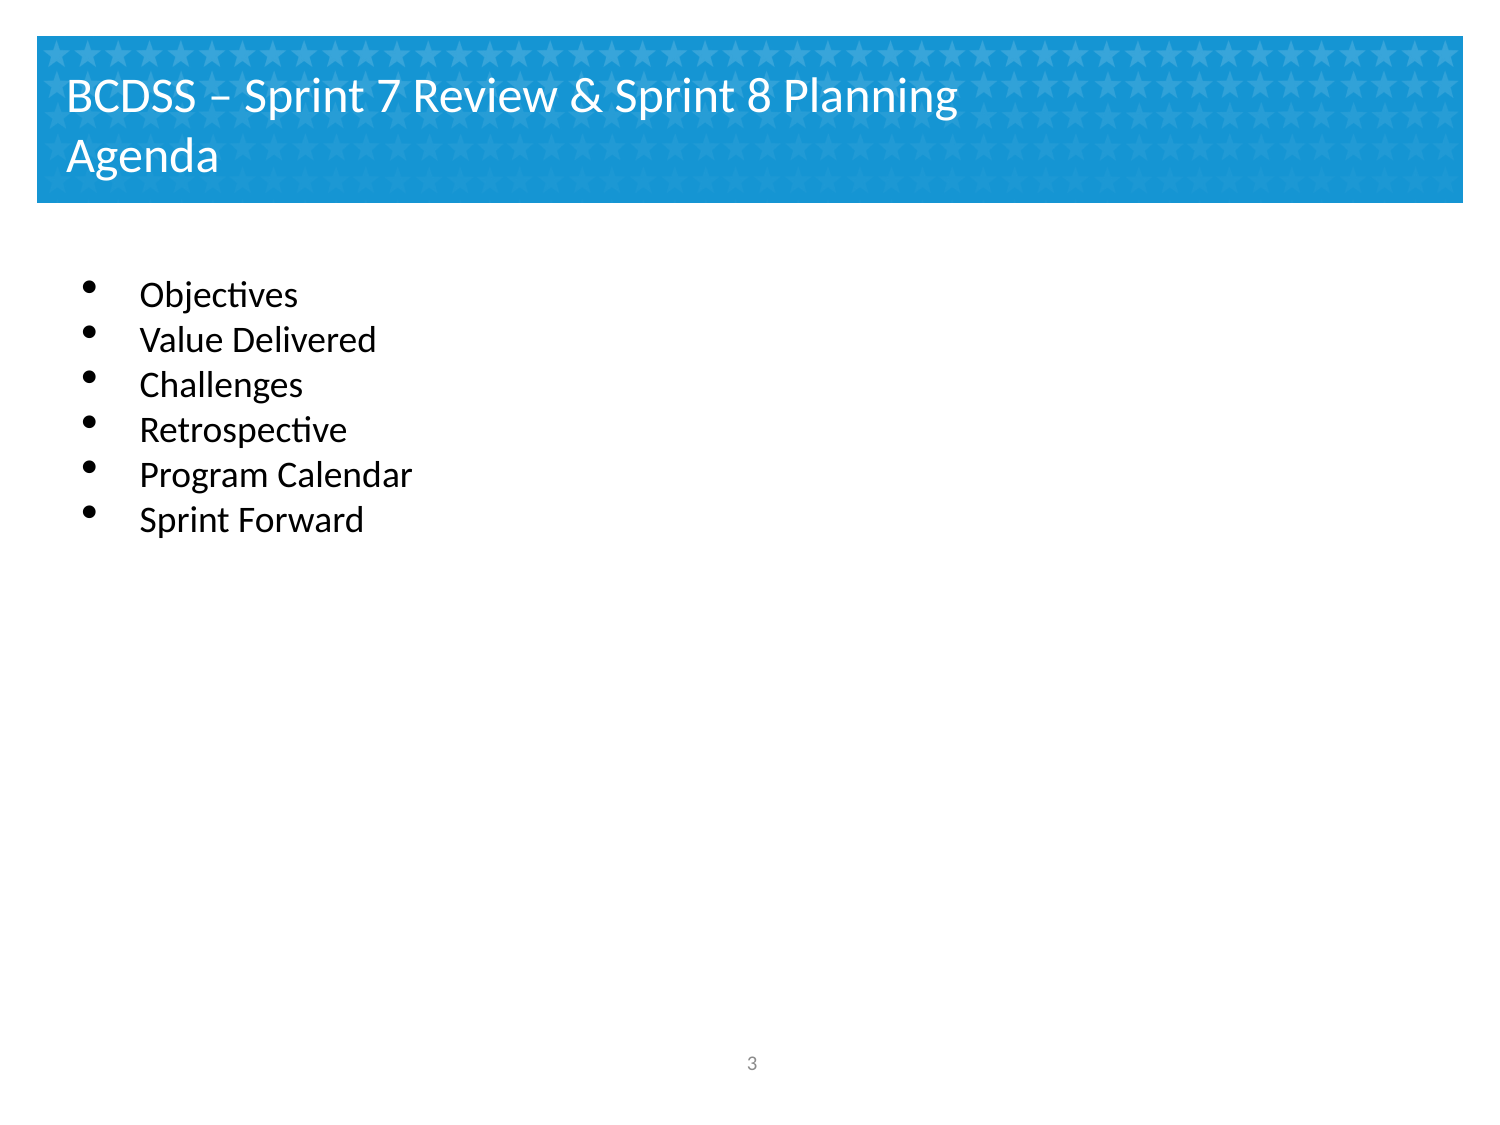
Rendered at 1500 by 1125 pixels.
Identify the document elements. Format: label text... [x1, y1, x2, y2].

picture [37, 36, 1463, 203]
slide_number 2 [711, 1032, 793, 1093]
title BCDSS – Sprint 7 Review & Sprint 8 Planning Agenda [50, 35, 1418, 191]
text_box Objectives Value Delivered Challenges Retrospective Program Calendar Sprint Forward [68, 262, 1400, 547]
